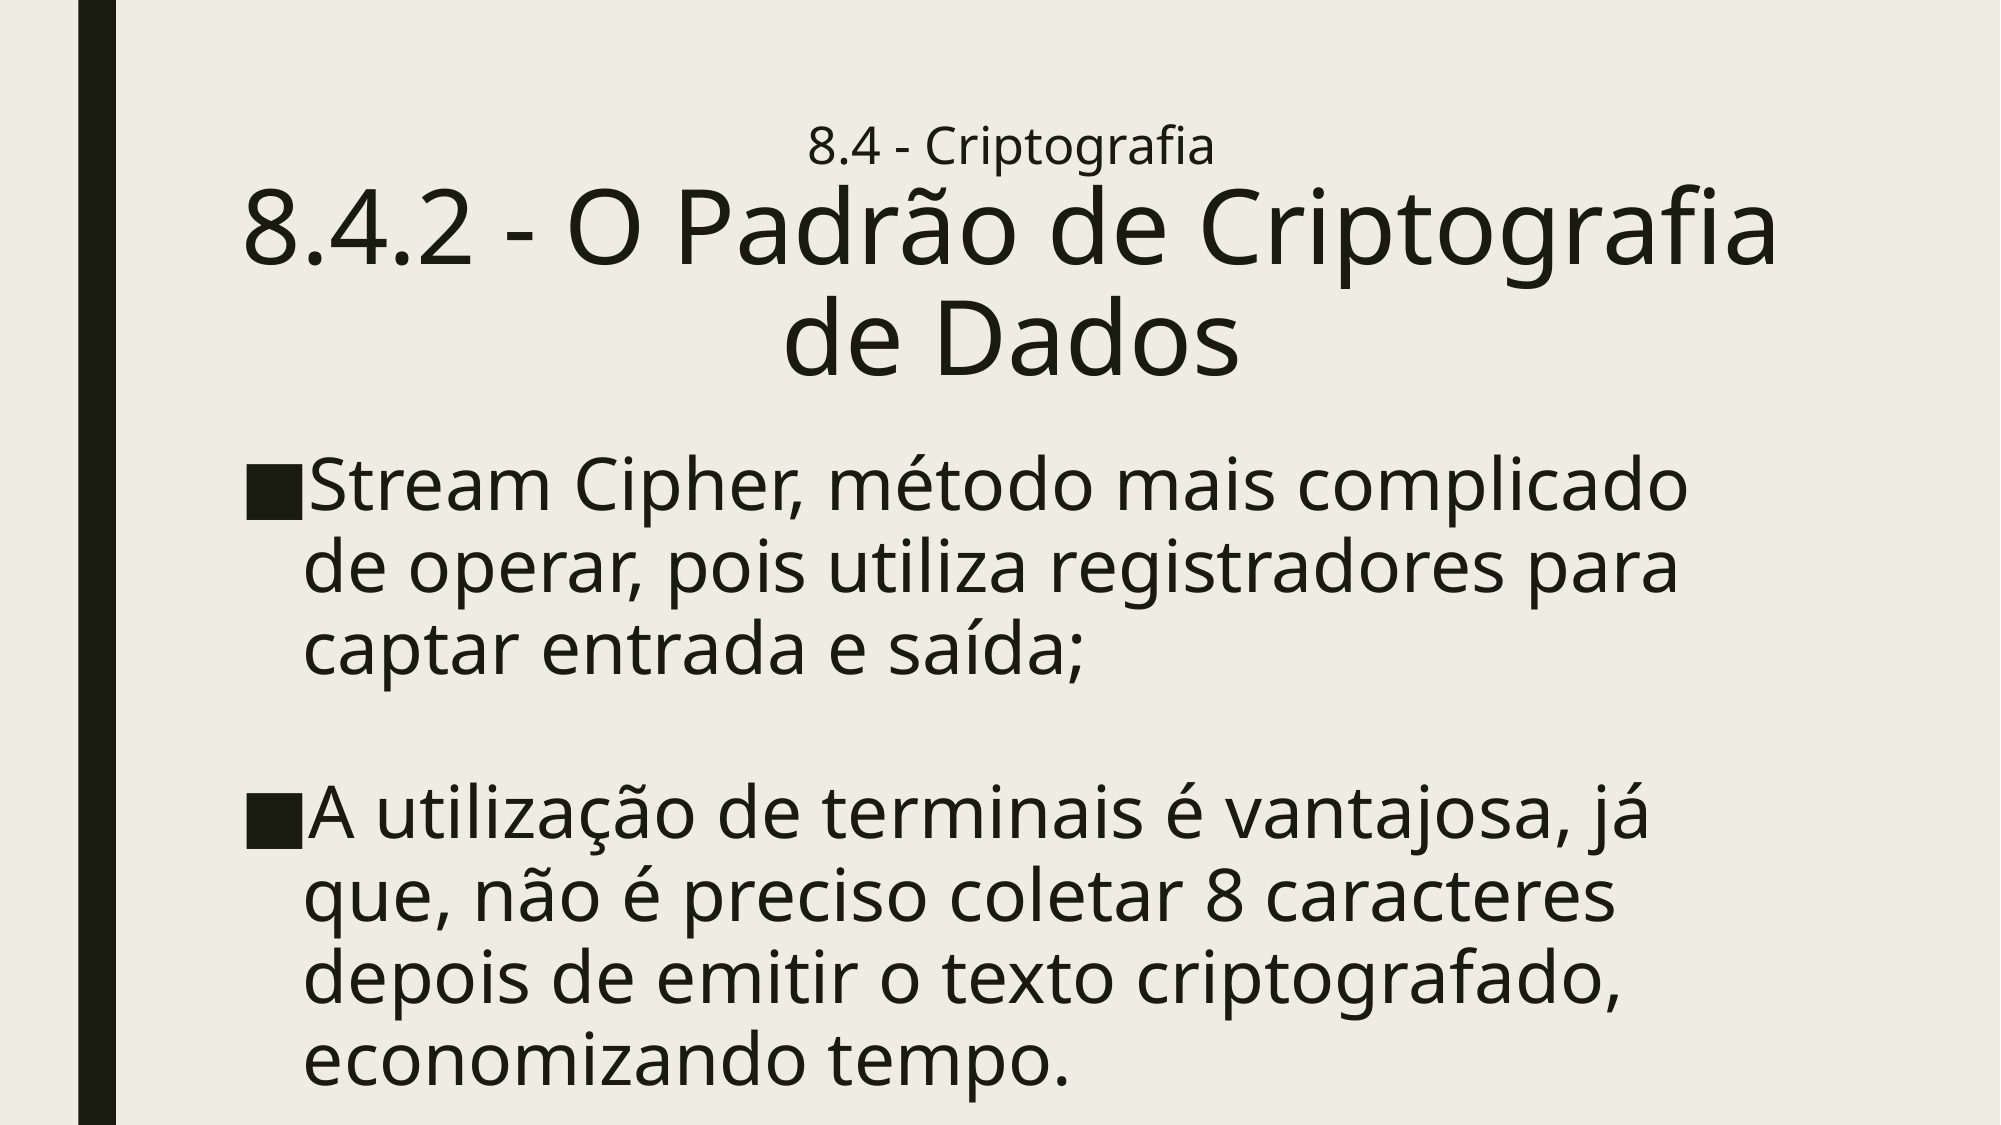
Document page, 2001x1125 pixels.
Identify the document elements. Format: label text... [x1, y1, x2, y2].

title 8.4 - Criptografia 8.4.2 - O Padrão de Criptografia de Dados [225, 112, 1800, 357]
list Stream Cipher, método mais complicado de operar, pois utiliza registradores para captar entrada e saída; A utilização de terminais é vantajosa, já que, não é preciso coletar 8 caracteres depois de emitir o texto criptografado, economizando tempo. [225, 436, 1800, 1125]
